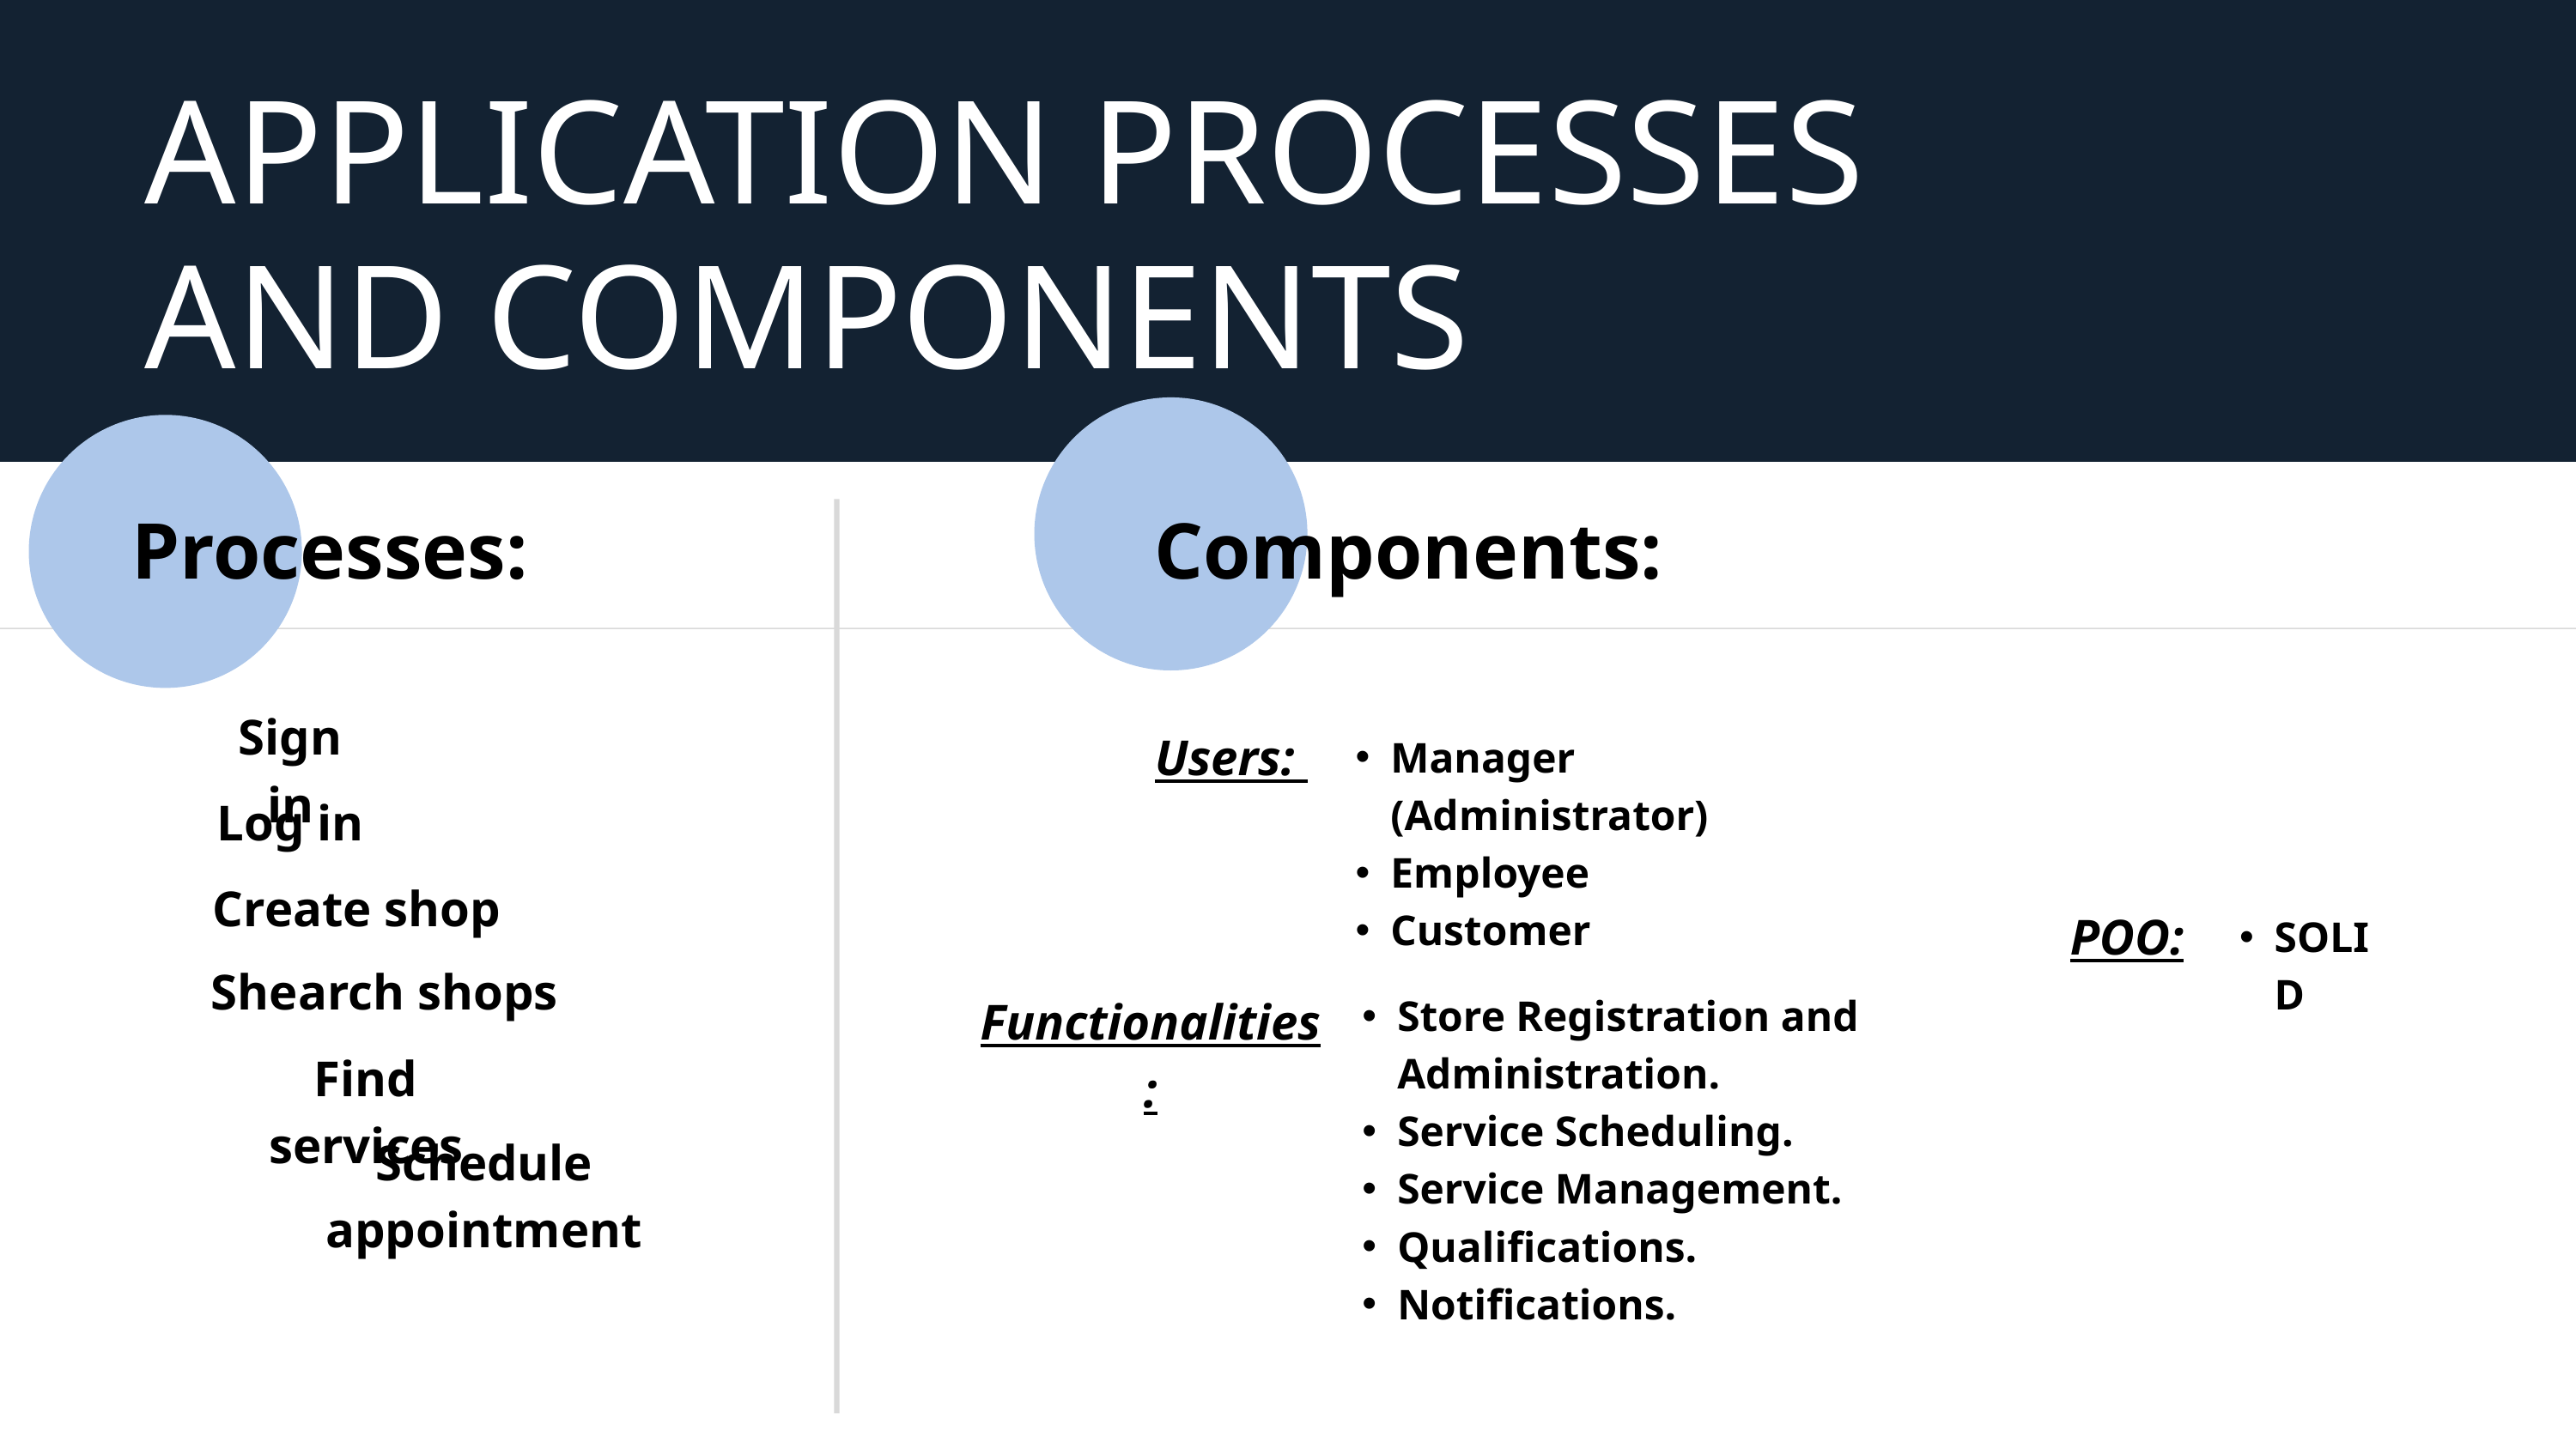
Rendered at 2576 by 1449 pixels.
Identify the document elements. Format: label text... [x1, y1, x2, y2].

text_box Schedule appointment [210, 1122, 757, 1258]
text_box SOLID [2204, 903, 2397, 1019]
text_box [0, 0, 2576, 463]
text_box Users: [1154, 717, 1308, 785]
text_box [28, 415, 302, 688]
text_box POO: [2064, 897, 2190, 965]
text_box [1034, 397, 1308, 671]
text_box Create shop [212, 868, 501, 937]
text_box Shearch shops [210, 952, 558, 1020]
text_box Functionalities: [973, 982, 1327, 1118]
text_box Sign in [210, 697, 371, 833]
text_box Find services [210, 1038, 521, 1174]
text_box Log in [212, 782, 369, 851]
text_box Processes: [306, 487, 550, 595]
text_box Manager (Administrator) Employee Customer [1320, 723, 1902, 955]
text_box Components: [1311, 487, 1663, 595]
text_box Store Registration and Administration. Service Scheduling. Service Management. Qualifications. Notifications. [1327, 982, 2158, 1385]
